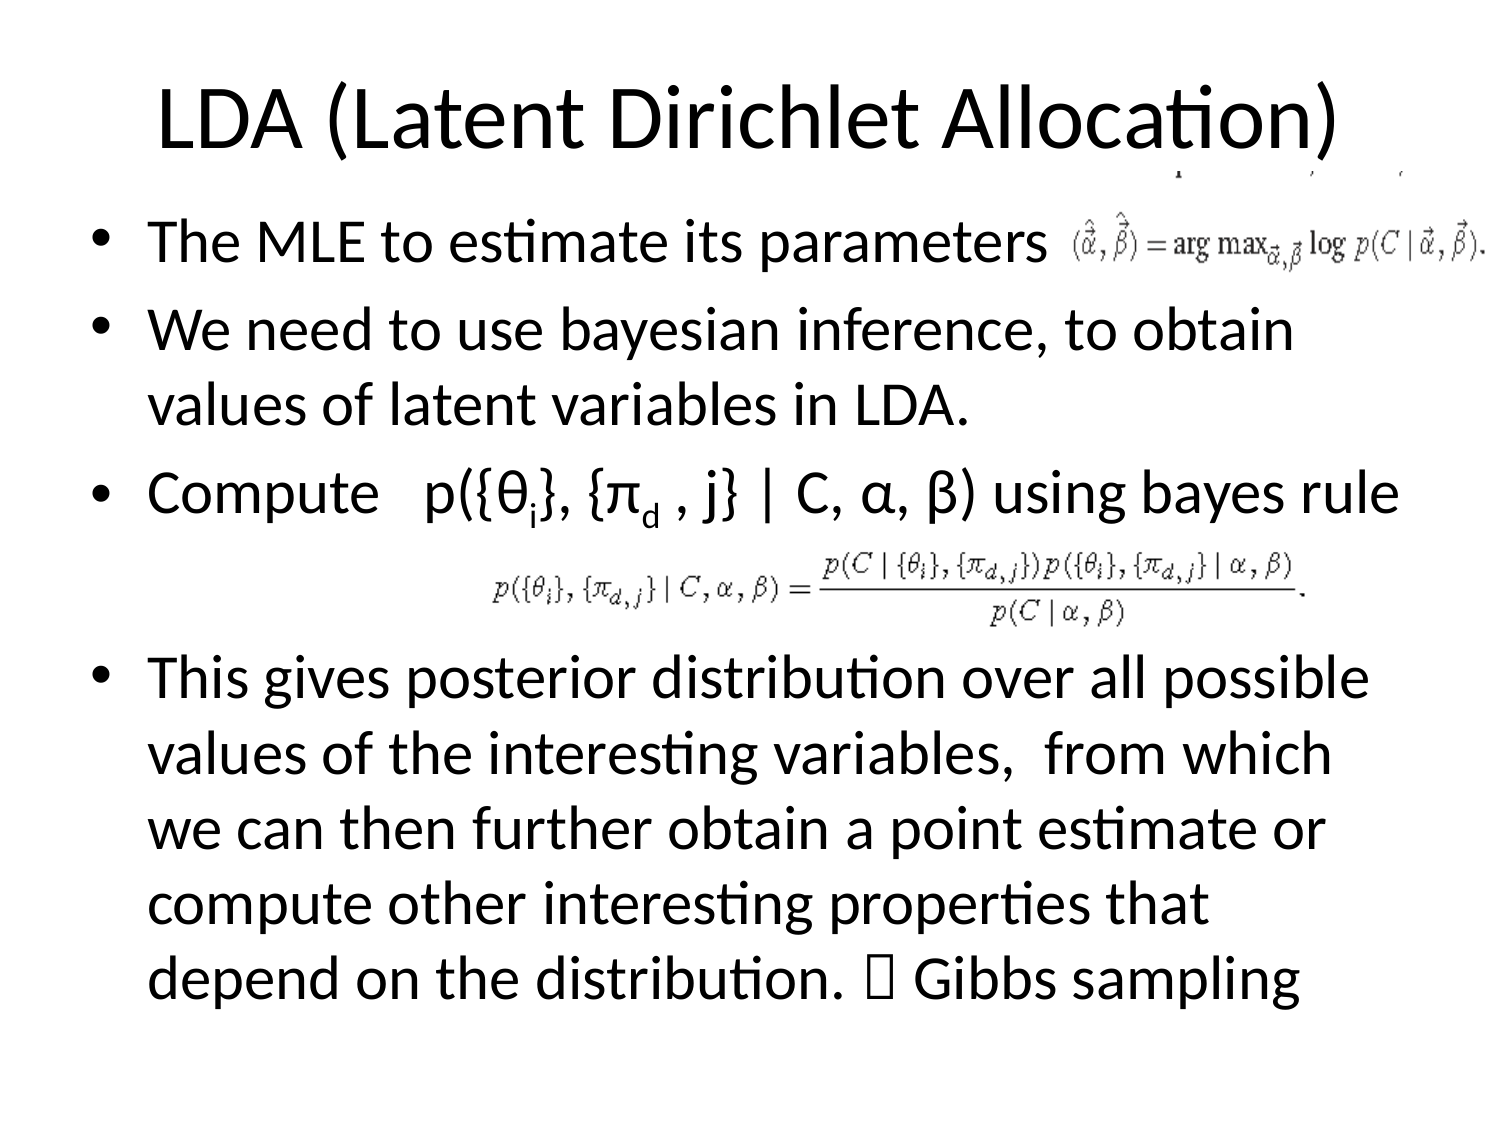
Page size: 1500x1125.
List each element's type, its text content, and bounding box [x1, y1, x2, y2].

title LDA (Latent Dirichlet Allocation) [75, 45, 1425, 179]
picture [1060, 170, 1496, 303]
list The MLE to estimate its parameters We need to use bayesian inference, to obtain values of latent variables in LDA. Compute p({θi}, {πd , j} | C, α, β) using bayes rule This gives posterior distribution over all possible values of the interesting variables, from which we can then further obtain a point estimate or compute other interesting properties that depend on the distribution.  Gibbs sampling [75, 192, 1425, 1029]
picture [460, 532, 1323, 652]
